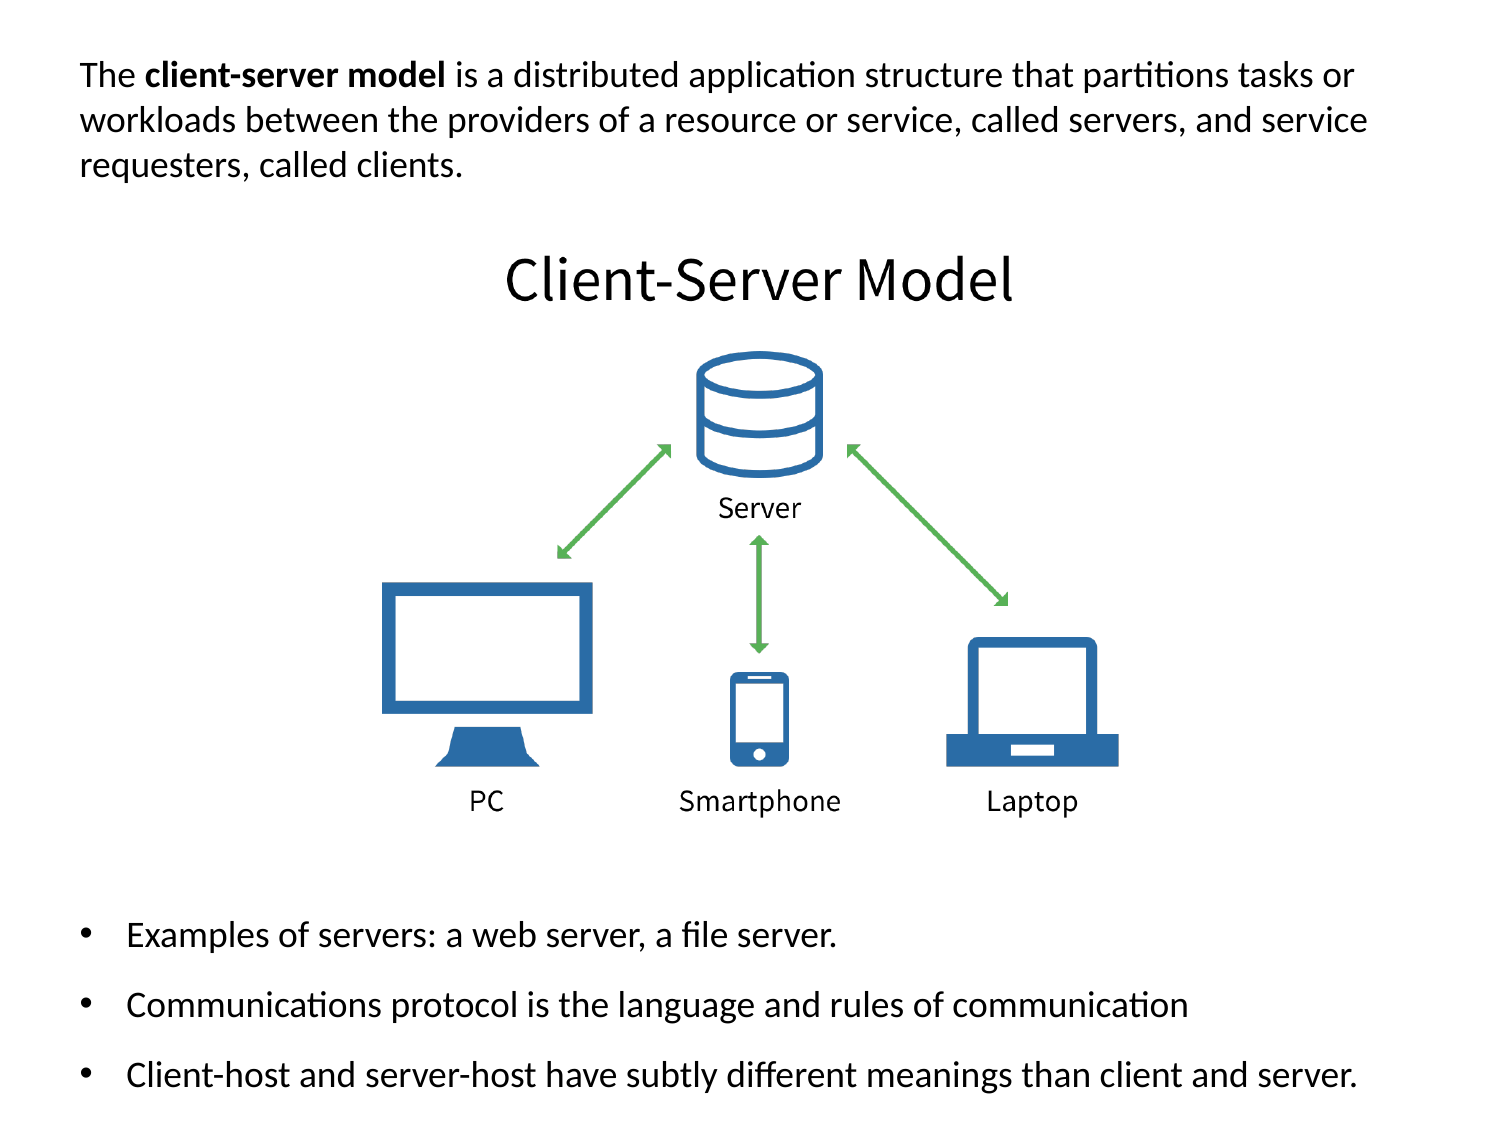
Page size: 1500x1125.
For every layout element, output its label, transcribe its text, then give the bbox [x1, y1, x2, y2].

picture [360, 243, 1135, 832]
text_box The client-server model is a distributed application structure that partitions tasks or workloads between the providers of a resource or service, called servers, and service requesters, called clients. Examples of servers: a web server, a file server. Communications protocol is the language and rules of communication Client-host and server-host have subtly different meanings than client and server. [64, 42, 1436, 1103]
